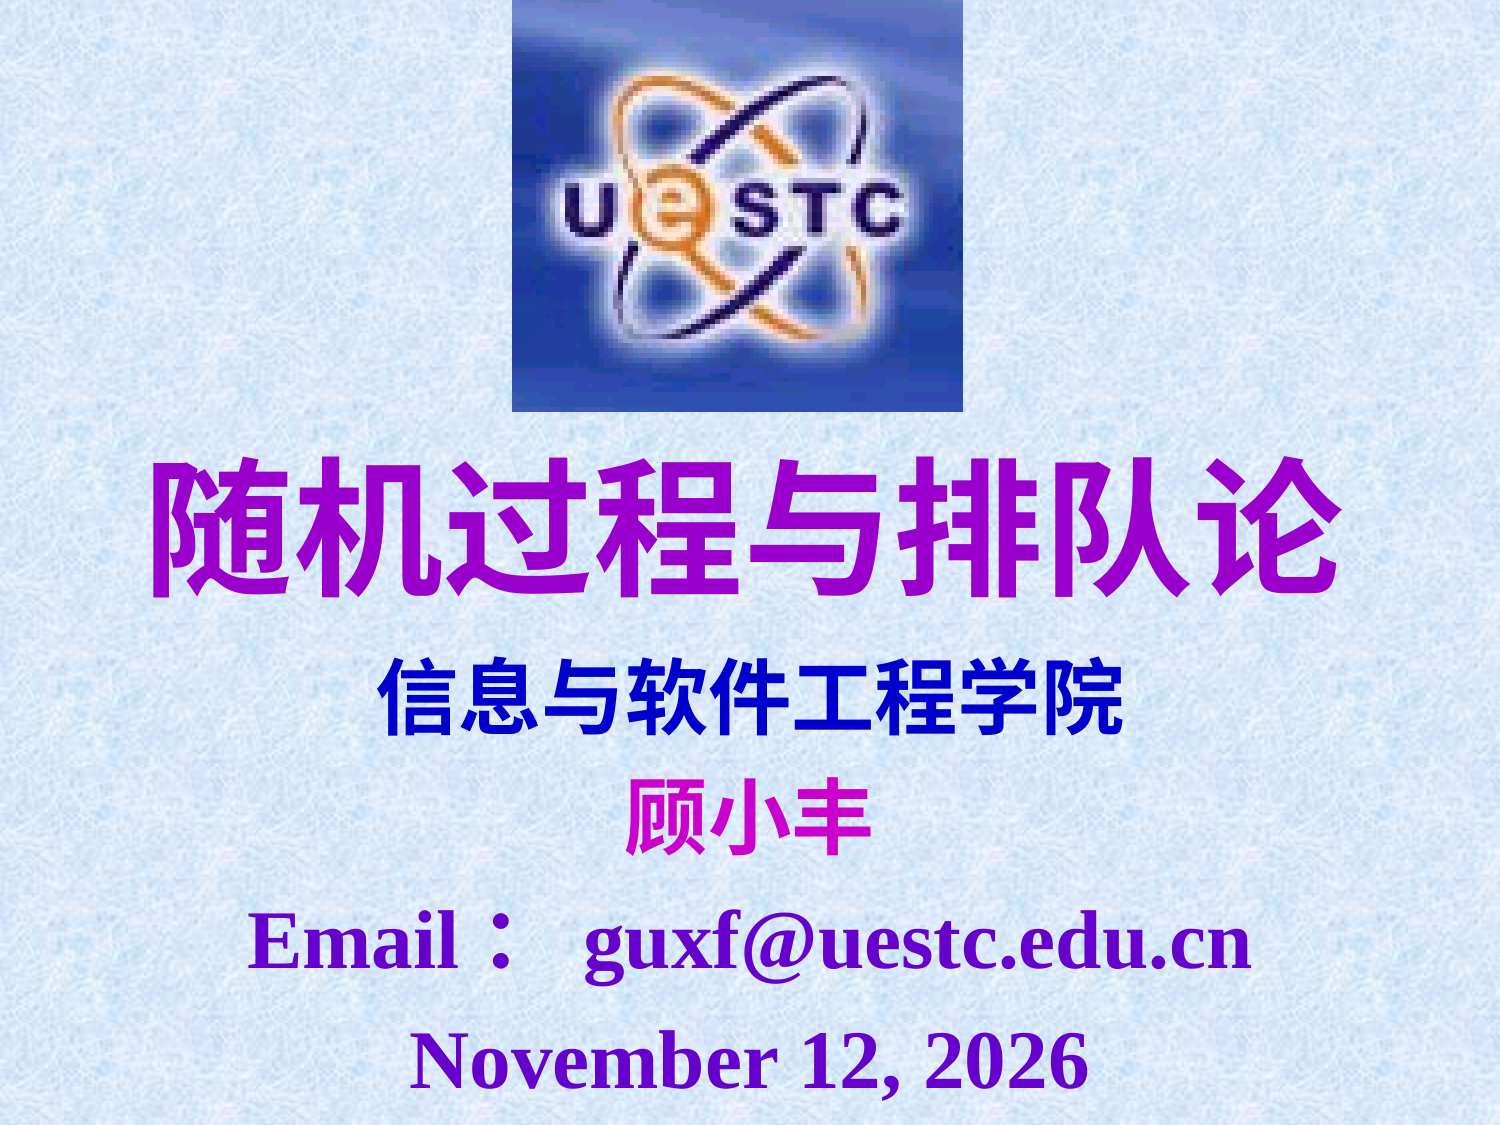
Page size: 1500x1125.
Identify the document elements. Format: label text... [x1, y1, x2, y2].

subtitle 信息与软件工程学院 顾小丰 Email：guxf@uestc.edu.cn 2019年11月4日星期一 [112, 624, 1388, 1106]
picture [0, 0, 1500, 1125]
title 随机过程与排队论 [112, 434, 1375, 615]
